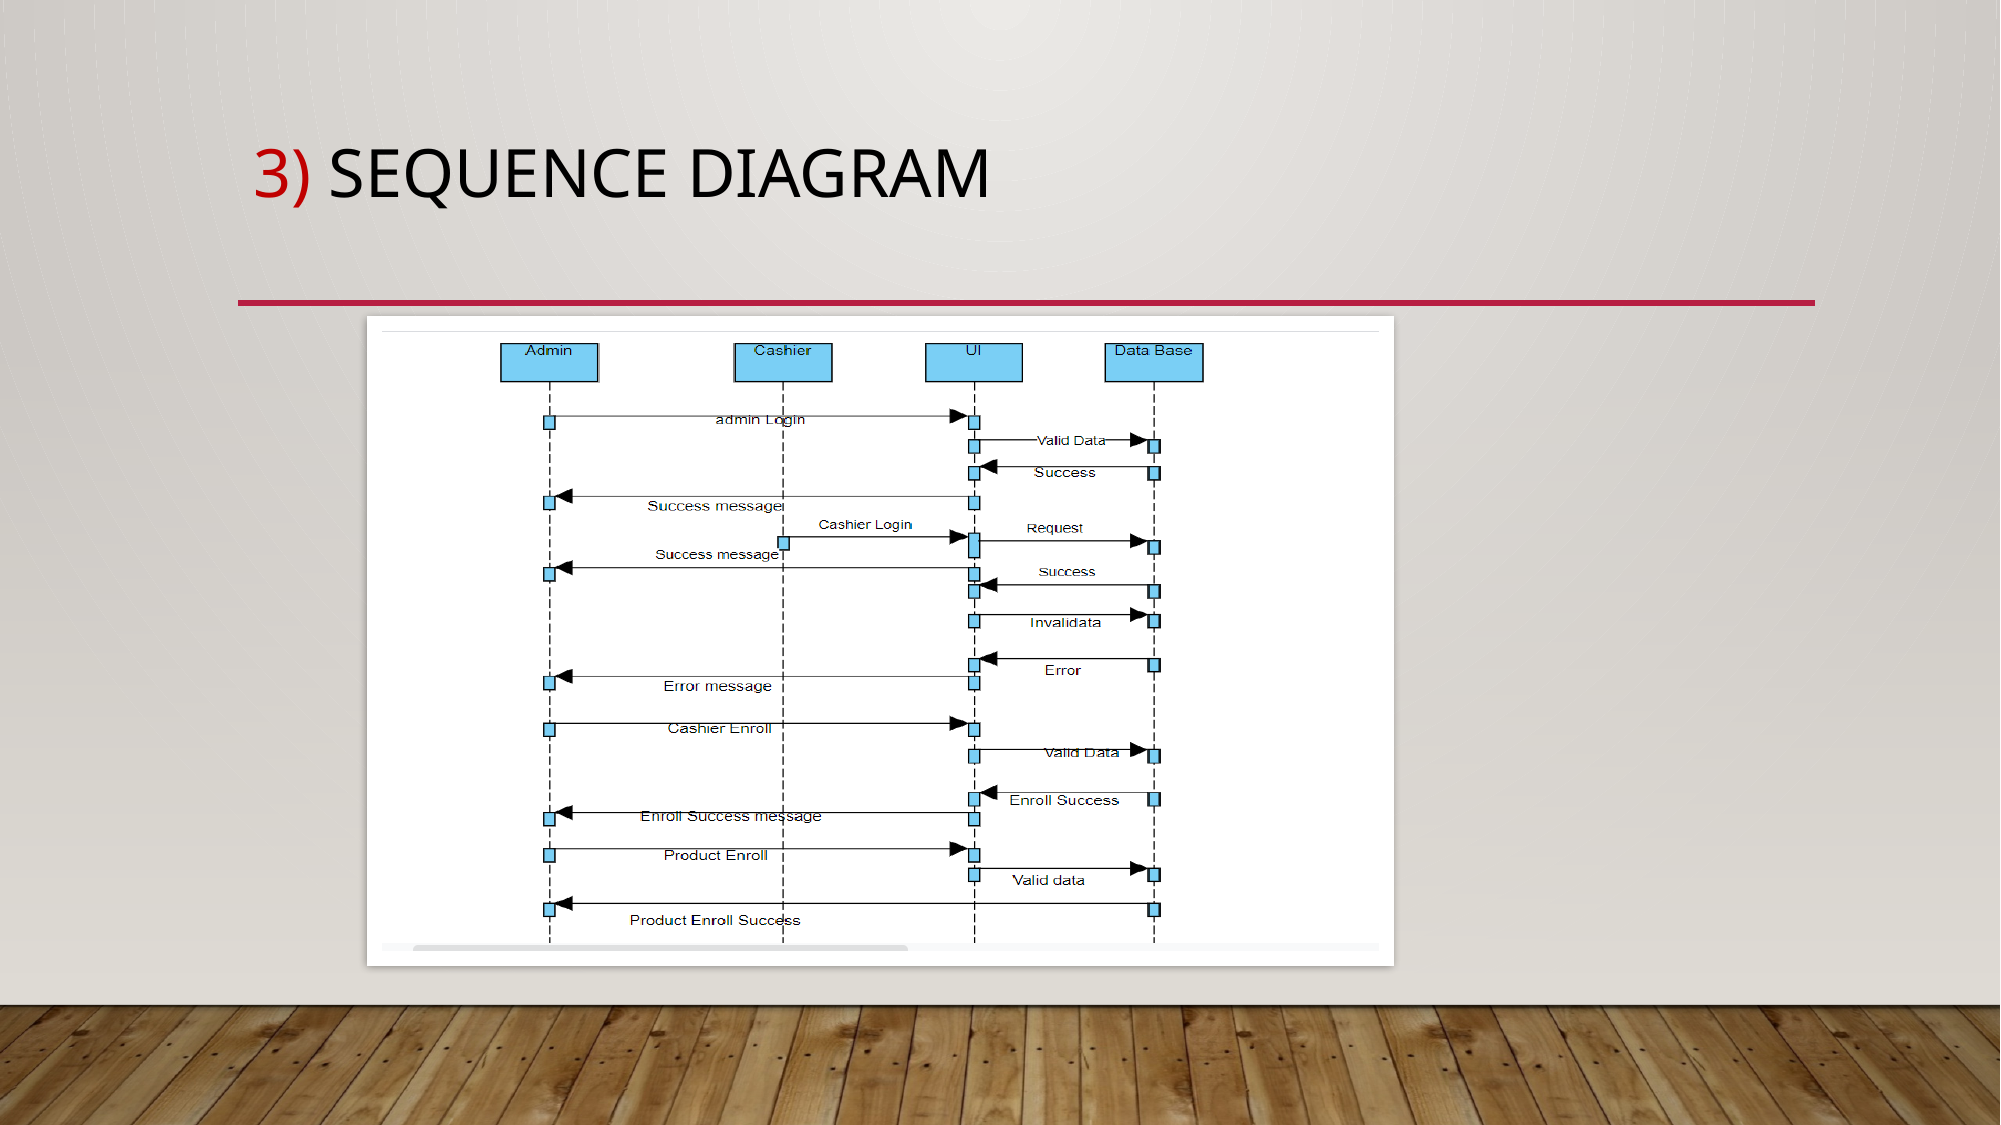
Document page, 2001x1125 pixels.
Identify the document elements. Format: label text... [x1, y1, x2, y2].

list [381, 330, 1380, 952]
picture [0, 1005, 2000, 1125]
title 3) Sequence diagram [238, 131, 1814, 305]
